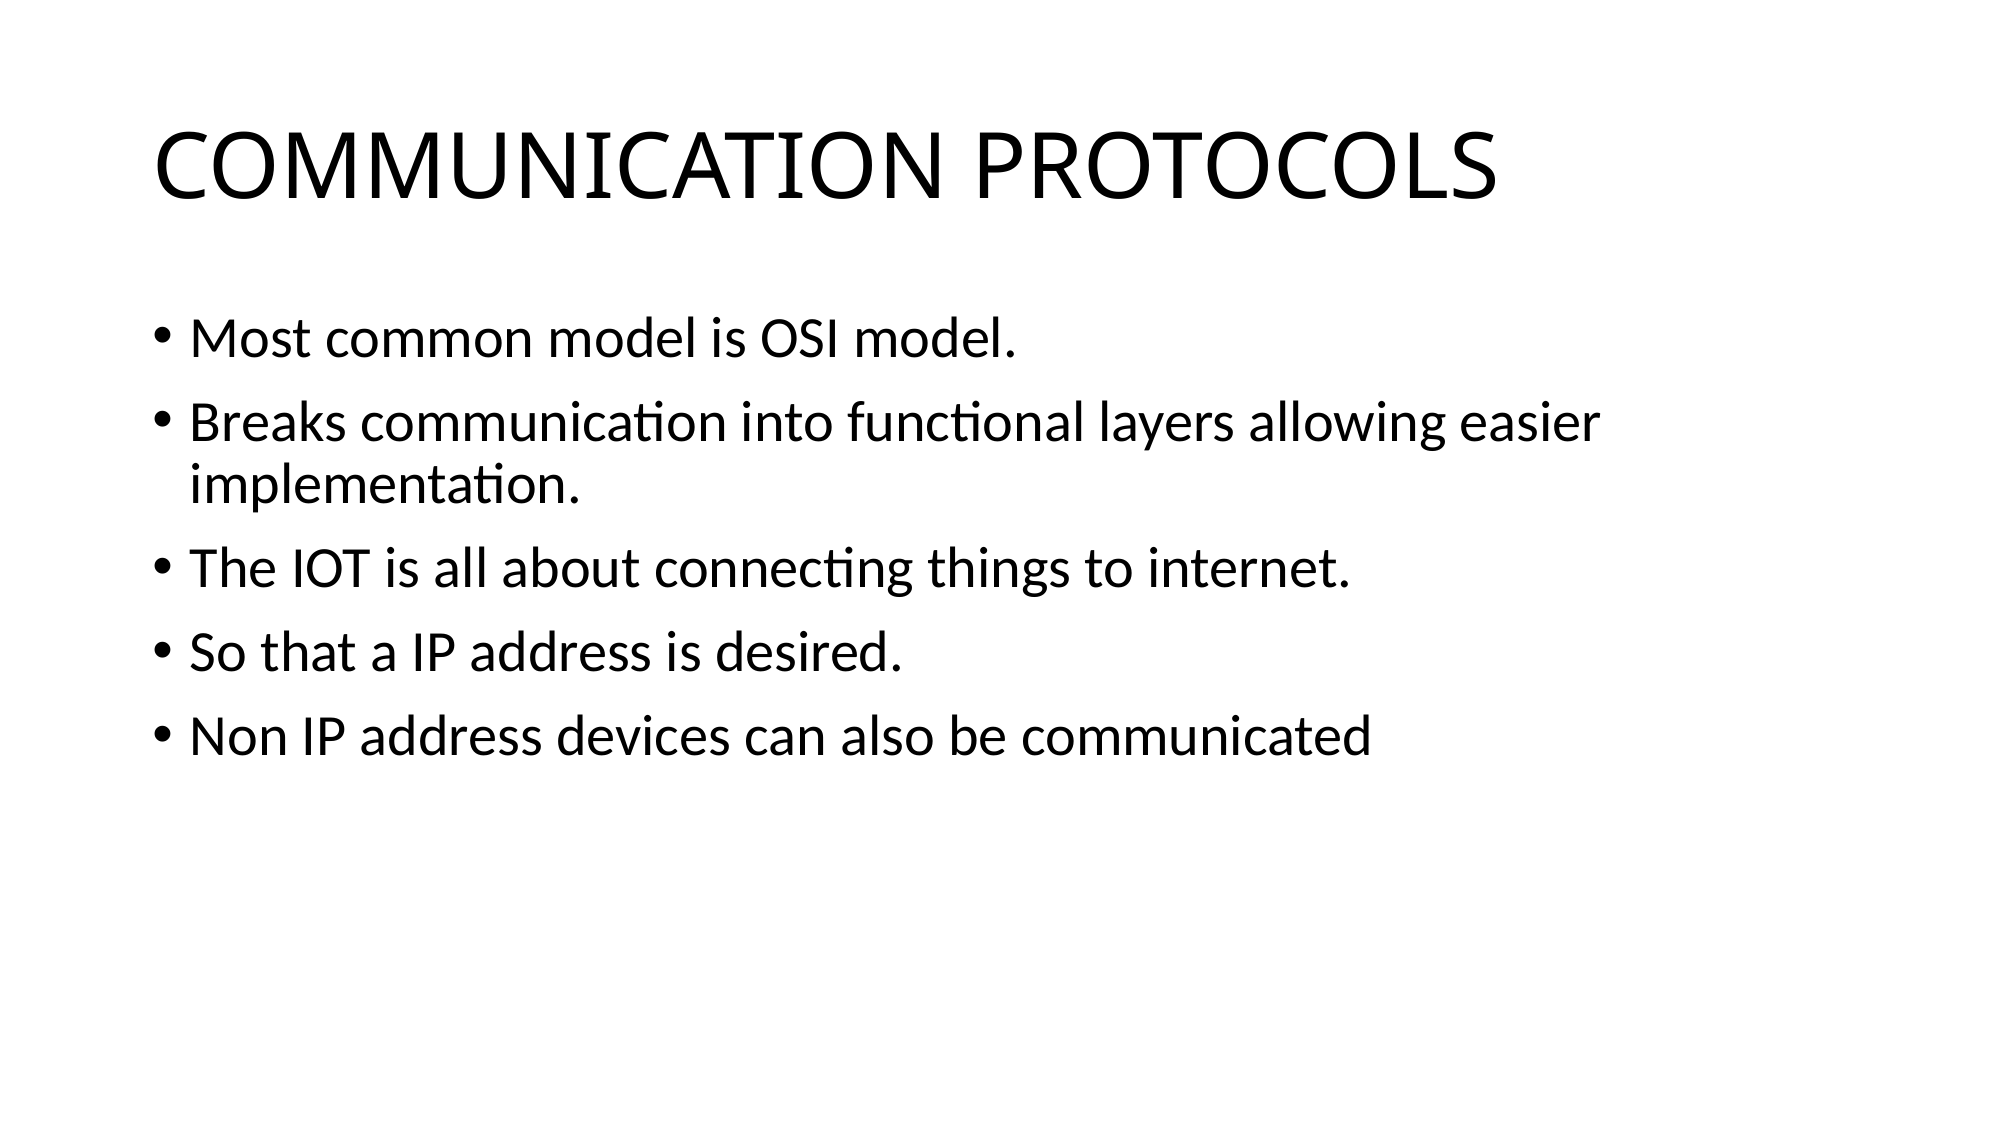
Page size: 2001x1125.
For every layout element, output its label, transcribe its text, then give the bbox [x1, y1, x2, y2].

title COMMUNICATION PROTOCOLS [137, 59, 1863, 278]
list Most common model is OSI model. Breaks communication into functional layers allowing easier implementation. The IOT is all about connecting things to internet. So that a IP address is desired. Non IP address devices can also be communicated [137, 299, 1863, 1014]
